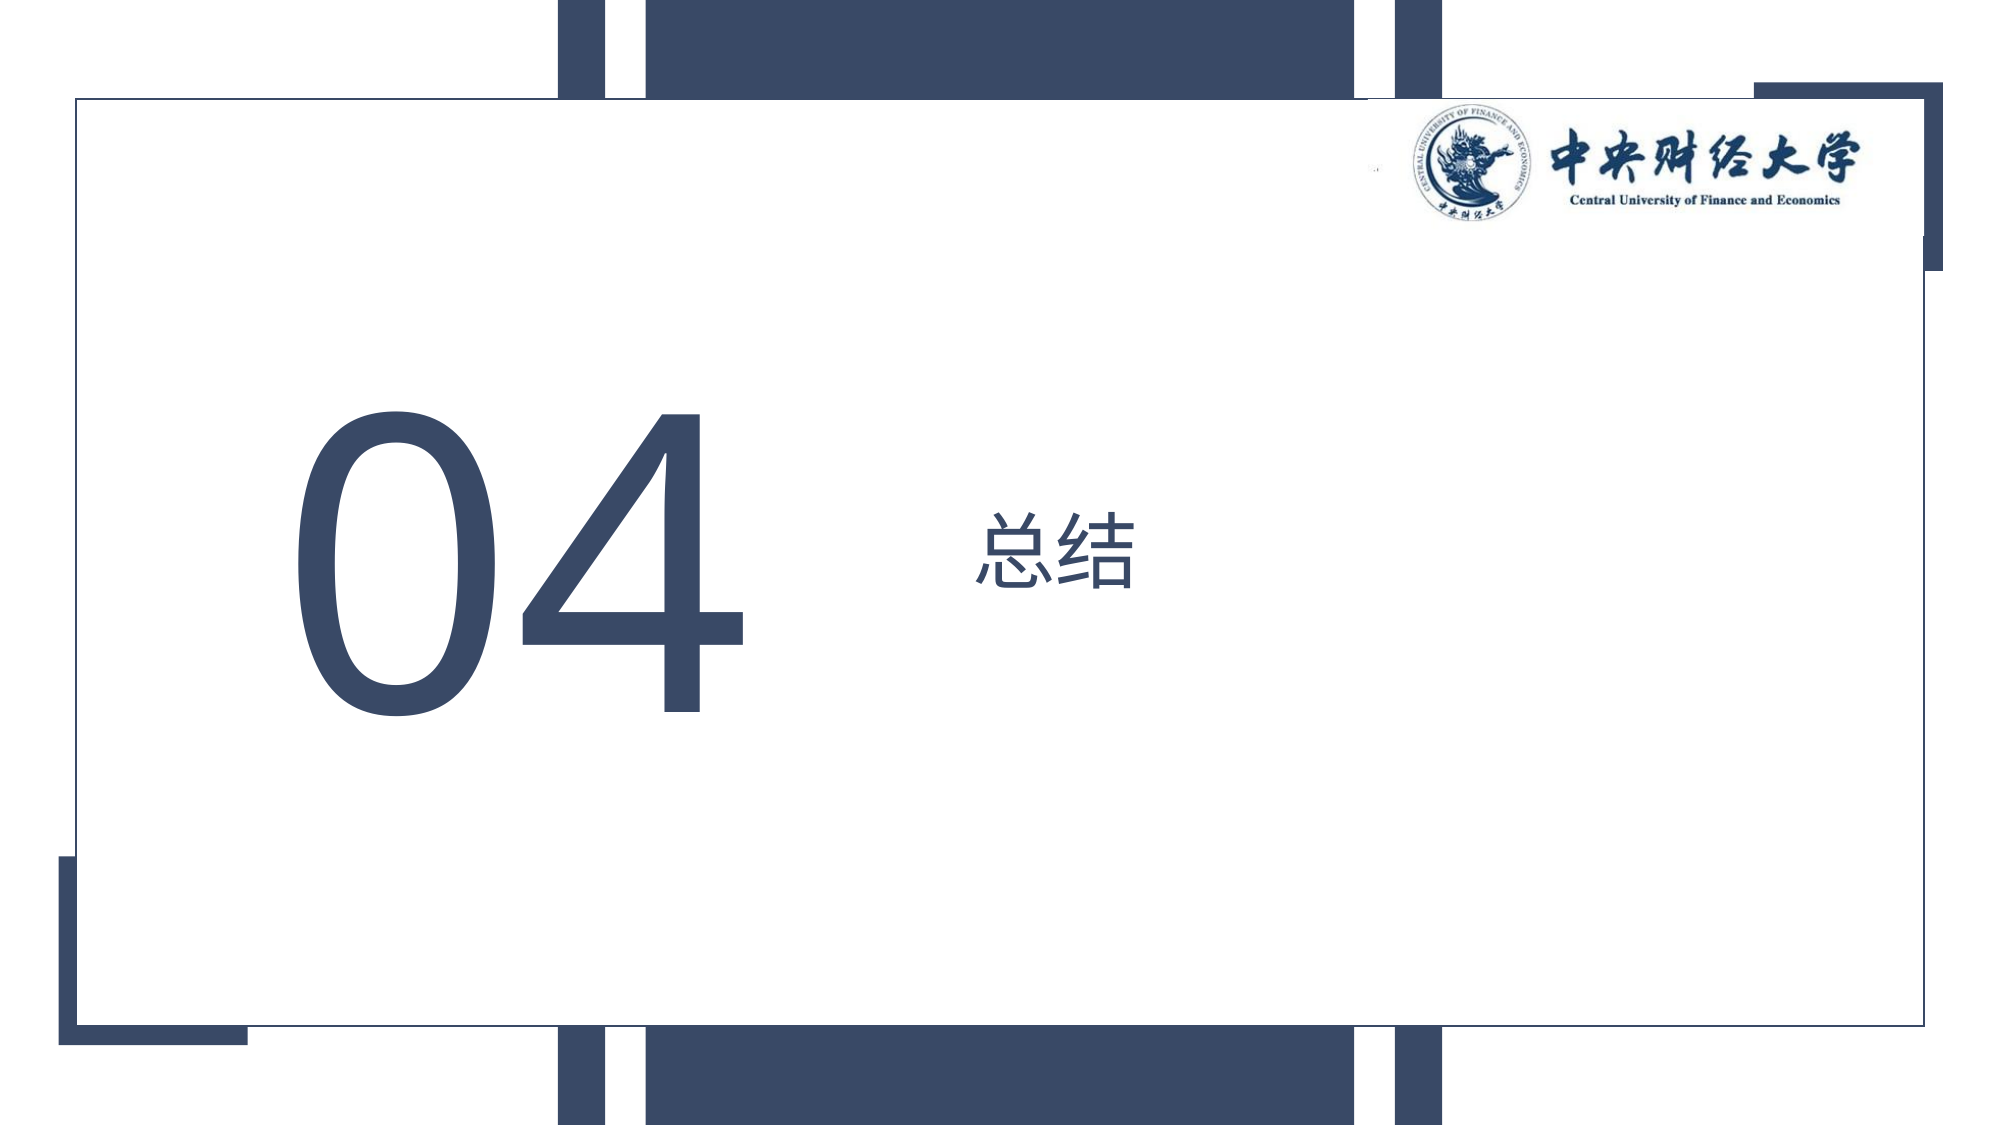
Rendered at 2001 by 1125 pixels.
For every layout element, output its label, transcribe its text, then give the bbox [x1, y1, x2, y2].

text_box [58, 855, 249, 1046]
text_box [557, 1027, 606, 1125]
text_box 04 [174, 290, 856, 803]
text_box [557, 0, 606, 98]
text_box [645, 1027, 1355, 1125]
picture [1367, 99, 1925, 236]
text_box 总结 [957, 491, 1223, 606]
text_box [1394, 0, 1443, 98]
text_box [1753, 81, 1944, 272]
text_box [645, 0, 1355, 98]
text_box [75, 98, 1925, 1027]
text_box [1394, 1027, 1443, 1125]
